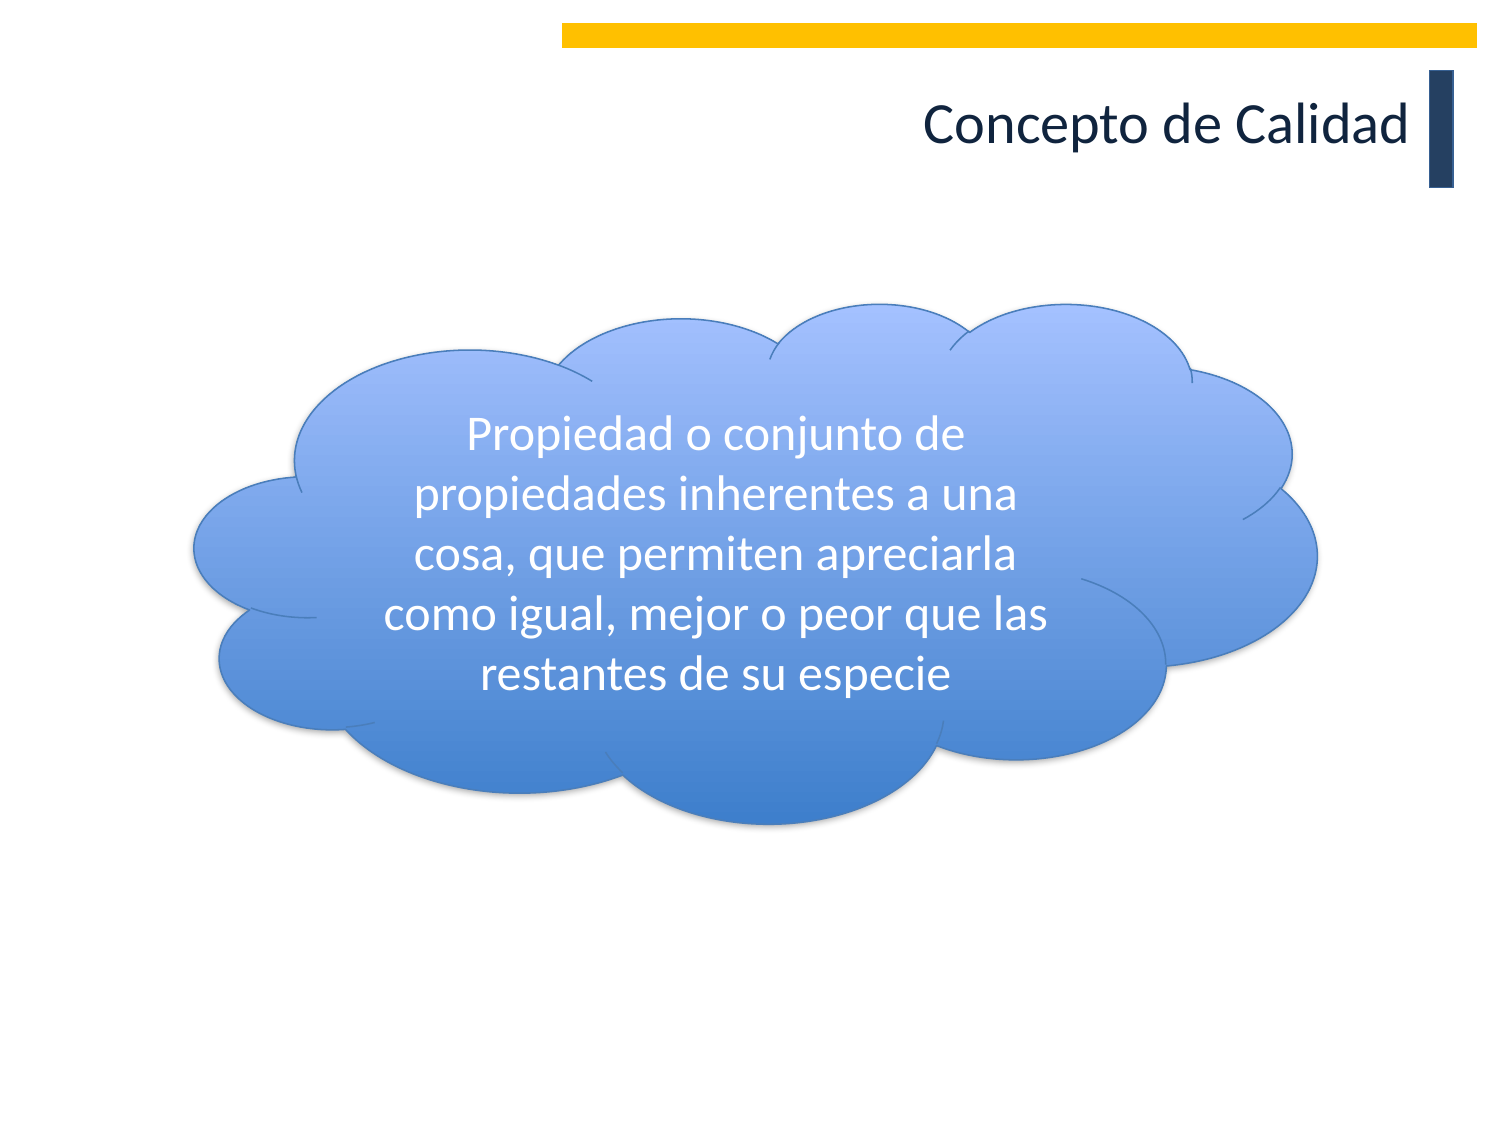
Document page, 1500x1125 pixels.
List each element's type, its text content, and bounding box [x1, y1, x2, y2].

text_box [1429, 70, 1454, 188]
text_box Concepto de Calidad [74, 78, 1425, 266]
text_box Propiedad o conjunto de propiedades inherentes a una cosa, que permiten apreciarla como igual, mejor o peor que las restantes de su especie [193, 303, 1319, 826]
text_box [562, 23, 1477, 47]
